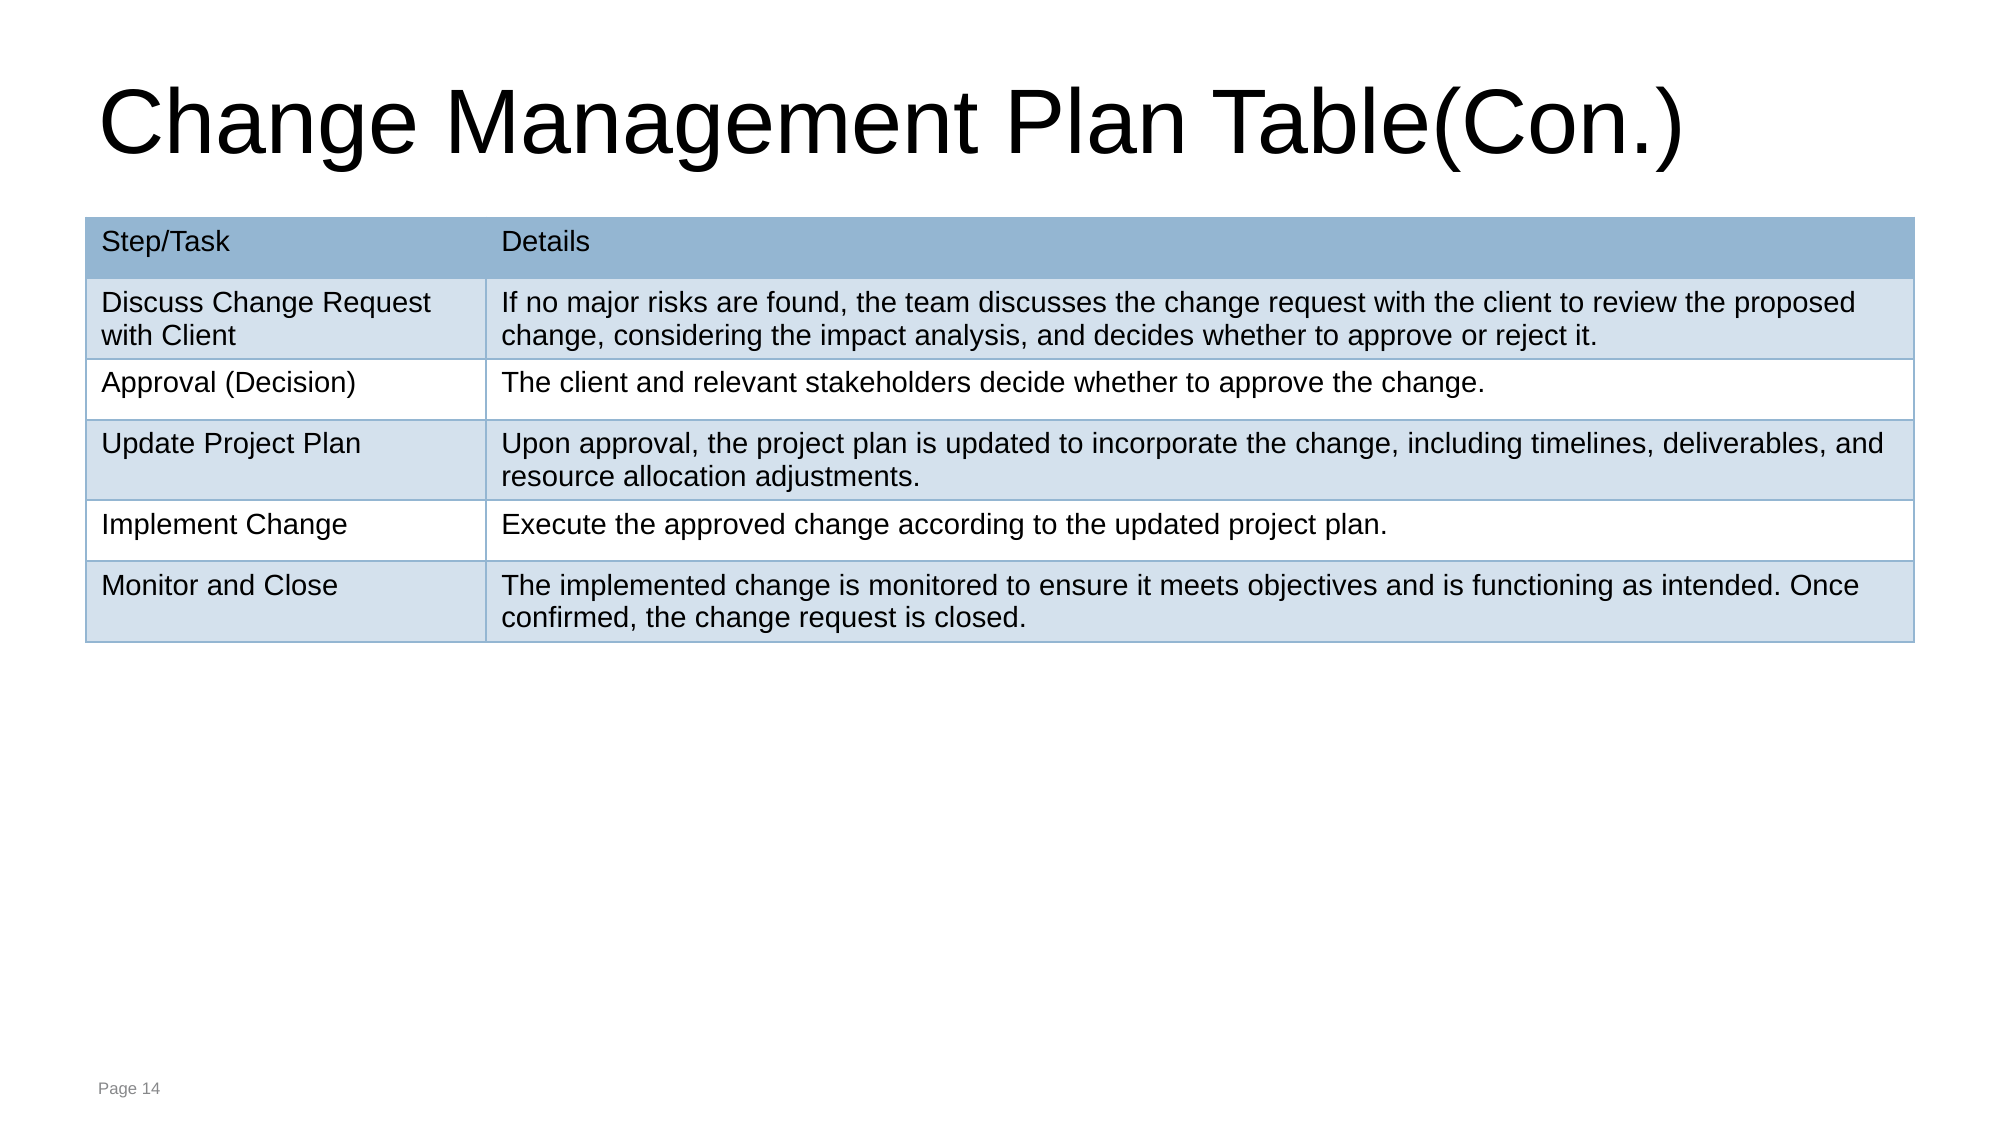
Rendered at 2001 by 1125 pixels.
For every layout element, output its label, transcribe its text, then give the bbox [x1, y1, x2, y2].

table_cell Upon approval, the project plan is updated to incorporate the change, including timelines, deliverables, and resource allocation adjustments. [487, 421, 1913, 499]
table_cell Discuss Change Request with Client [87, 279, 485, 358]
table_cell The client and relevant stakeholders decide whether to approve the change. [487, 360, 1913, 419]
table_cell Approval (Decision) [87, 360, 485, 419]
table_cell Execute the approved change according to the updated project plan. [487, 501, 1913, 560]
table_cell Update Project Plan [87, 421, 485, 499]
table_header Step/Task [87, 218, 485, 277]
table_header Details [487, 218, 1913, 277]
table_cell The implemented change is monitored to ensure it meets objectives and is functioning as intended. Once confirmed, the change request is closed. [487, 562, 1913, 641]
title Change Management Plan Table(Con.) [86, 39, 1726, 218]
table_cell If no major risks are found, the team discusses the change request with the client to review the proposed change, considering the impact analysis, and decides whether to approve or reject it. [487, 279, 1913, 358]
table_cell Implement Change [87, 501, 485, 560]
table_cell Monitor and Close [87, 562, 485, 641]
